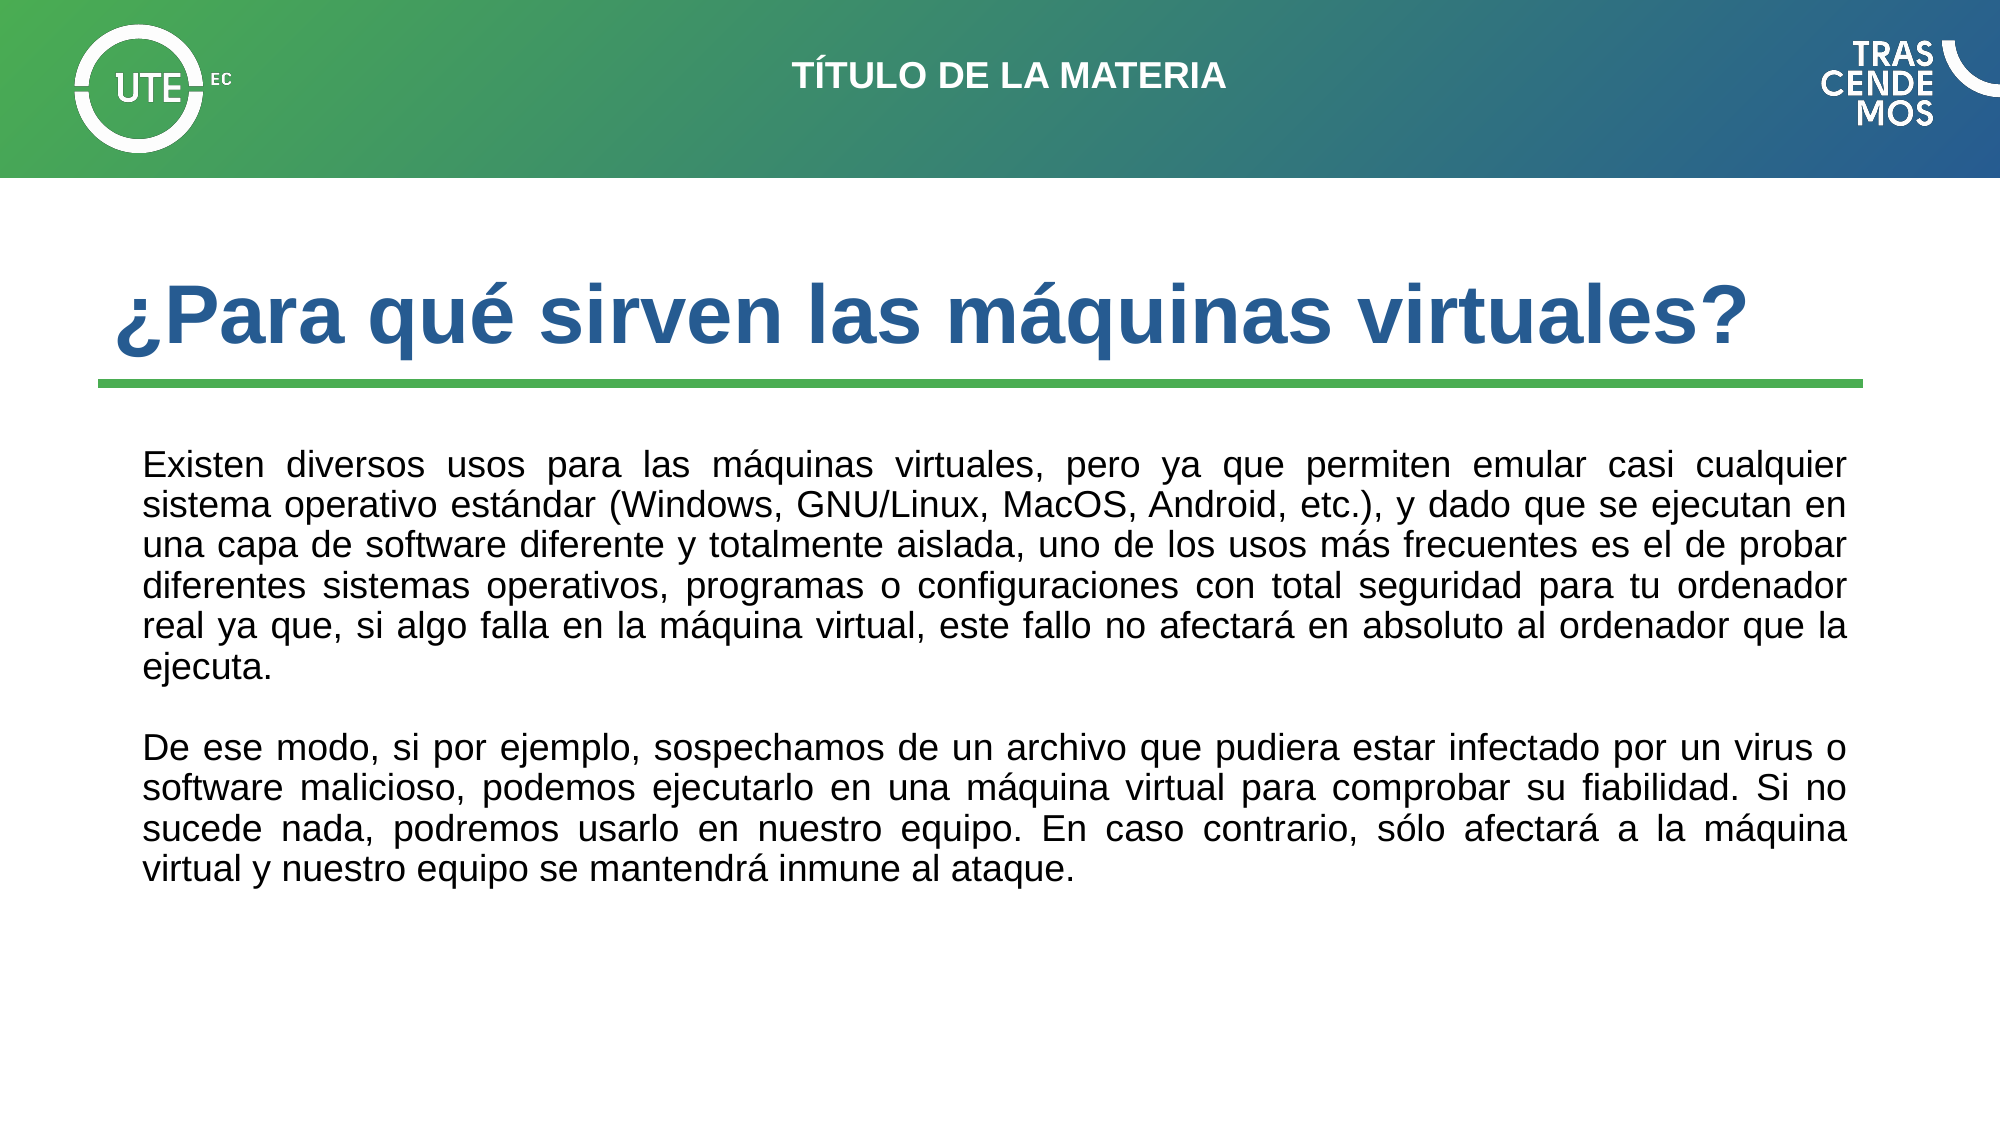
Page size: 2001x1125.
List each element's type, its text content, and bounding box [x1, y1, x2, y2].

picture [74, 24, 231, 153]
title ¿Para qué sirven las máquinas virtuales? [98, 207, 1863, 426]
picture [1811, 25, 2000, 152]
list Existen diversos usos para las máquinas virtuales, pero ya que permiten emular casi cualquier sistema operativo estándar (Windows, GNU/Linux, MacOS, Android, etc.), y dado que se ejecutan en una capa de software diferente y totalmente aislada, uno de los usos más frecuentes es el de probar diferentes sistemas operativos, programas o configuraciones con total seguridad para tu ordenador real ya que, si algo falla en la máquina virtual, este fallo no afectará en absoluto al ordenador que la ejecuta. De ese modo, si por ejemplo, sospechamos de un archivo que pudiera estar infectado por un virus o software malicioso, podemos ejecutarlo en una máquina virtual para comprobar su fiabilidad. Si no sucede nada, podremos usarlo en nuestro equipo. En caso contrario, sólo afectará a la máquina virtual y nuestro equipo se mantendrá inmune al ataque. [98, 437, 1863, 1068]
